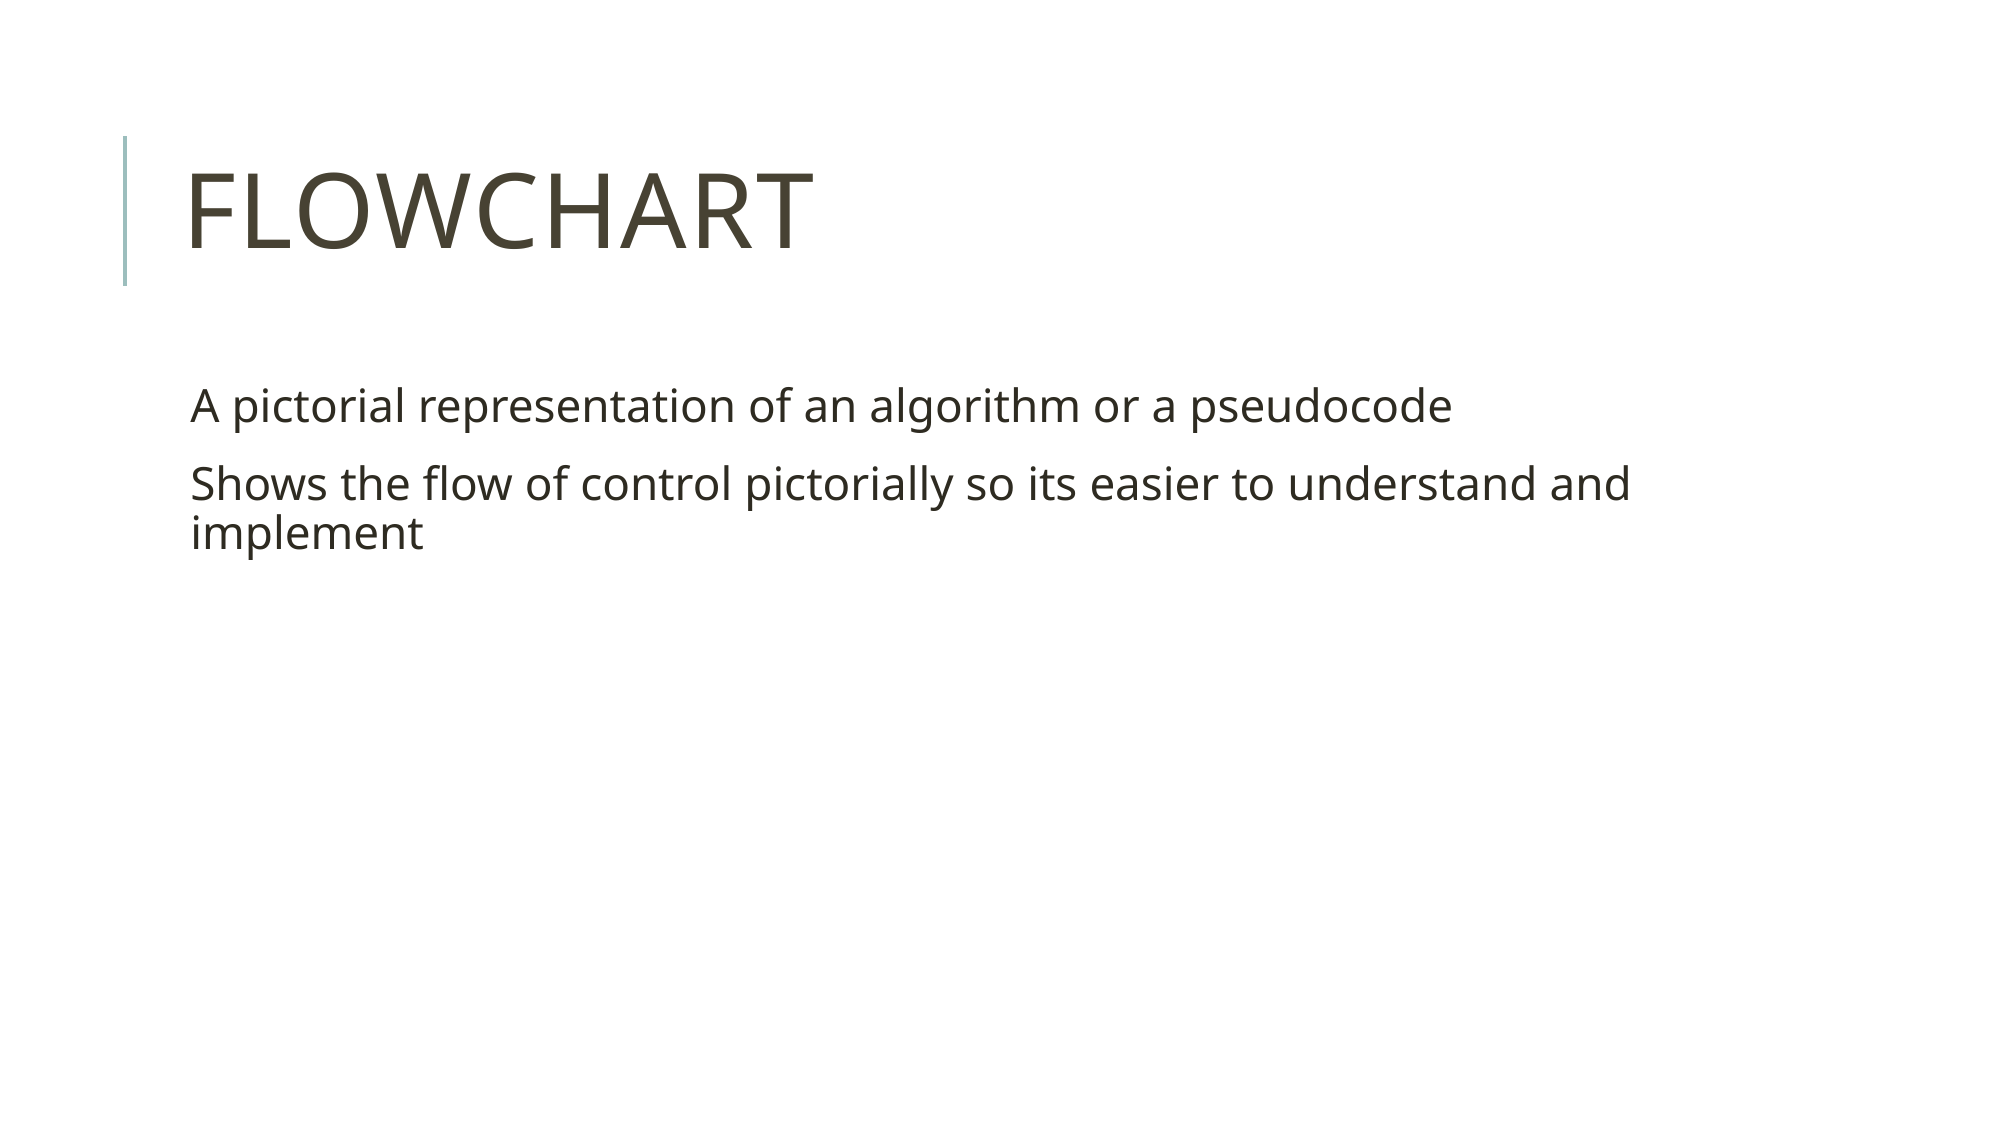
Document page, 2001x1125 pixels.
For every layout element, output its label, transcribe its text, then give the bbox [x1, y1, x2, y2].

title Flowchart [168, 96, 1763, 342]
list A pictorial representation of an algorithm or a pseudocode Shows the flow of control pictorially so its easier to understand and implement [168, 375, 1763, 1035]
